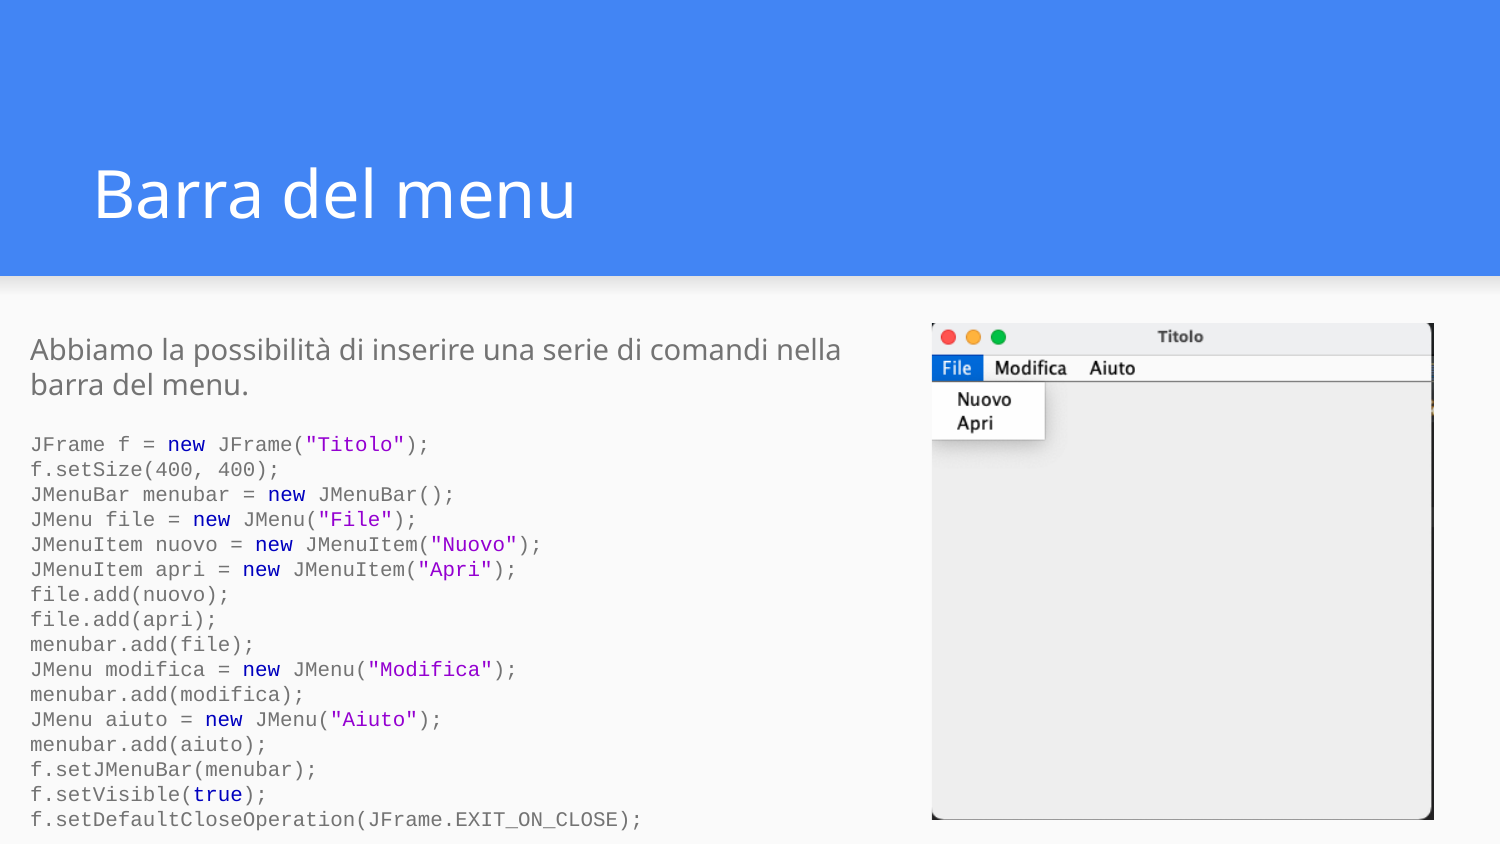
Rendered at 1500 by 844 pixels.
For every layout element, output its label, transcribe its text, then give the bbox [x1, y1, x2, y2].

picture [931, 322, 1435, 820]
list Abbiamo la possibilità di inserire una serie di comandi nella barra del menu. JFrame f = new JFrame("Titolo"); f.setSize(400, 400); JMenuBar menubar = new JMenuBar(); JMenu file = new JMenu("File"); JMenuItem nuovo = new JMenuItem("Nuovo"); JMenuItem apri = new JMenuItem("Apri"); file.add(nuovo); file.add(apri); menubar.add(file); JMenu modifica = new JMenu("Modifica"); menubar.add(modifica); JMenu aiuto = new JMenu("Aiuto"); menubar.add(aiuto); f.setJMenuBar(menubar); f.setVisible(true); f.setDefaultCloseOperation(JFrame.EXIT_ON_CLOSE); [15, 316, 920, 844]
title Barra del menu [77, 121, 1427, 248]
